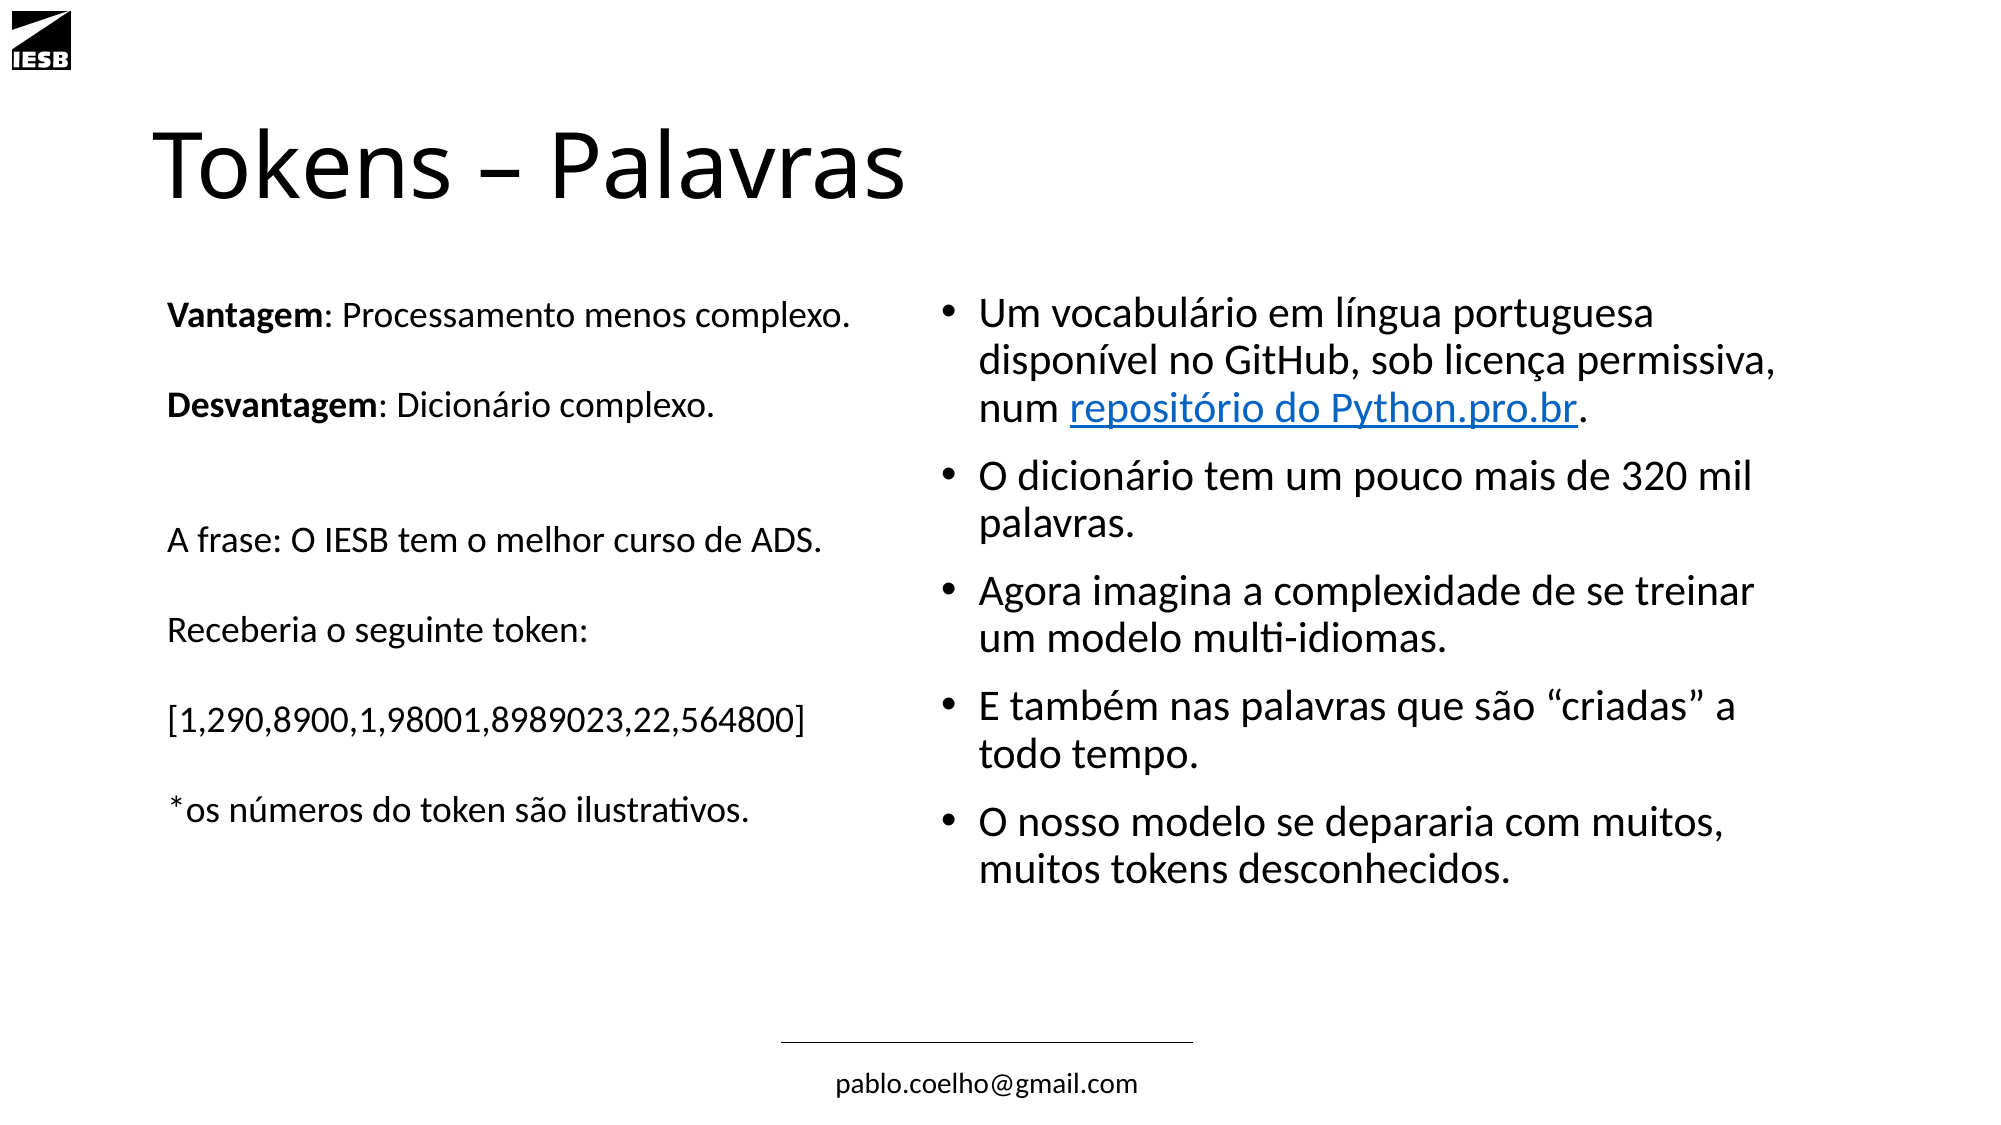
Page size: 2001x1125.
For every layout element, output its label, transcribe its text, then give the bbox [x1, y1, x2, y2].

title Tokens – Palavras [137, 59, 1863, 278]
list Um vocabulário em língua portuguesa disponível no GitHub, sob licença permissiva, num repositório do Python.pro.br. O dicionário tem um pouco mais de 320 mil palavras. Agora imagina a complexidade de se treinar um modelo multi-idiomas. E também nas palavras que são “criadas” a todo tempo. O nosso modelo se depararia com muitos, muitos tokens desconhecidos. [926, 282, 1826, 997]
text_box Vantagem: Processamento menos complexo. Desvantagem: Dicionário complexo. A frase: O IESB tem o melhor curso de ADS. Receberia o seguinte token: [1,290,8900,1,98001,8989023,22,564800] *os números do token são ilustrativos. [152, 282, 867, 837]
